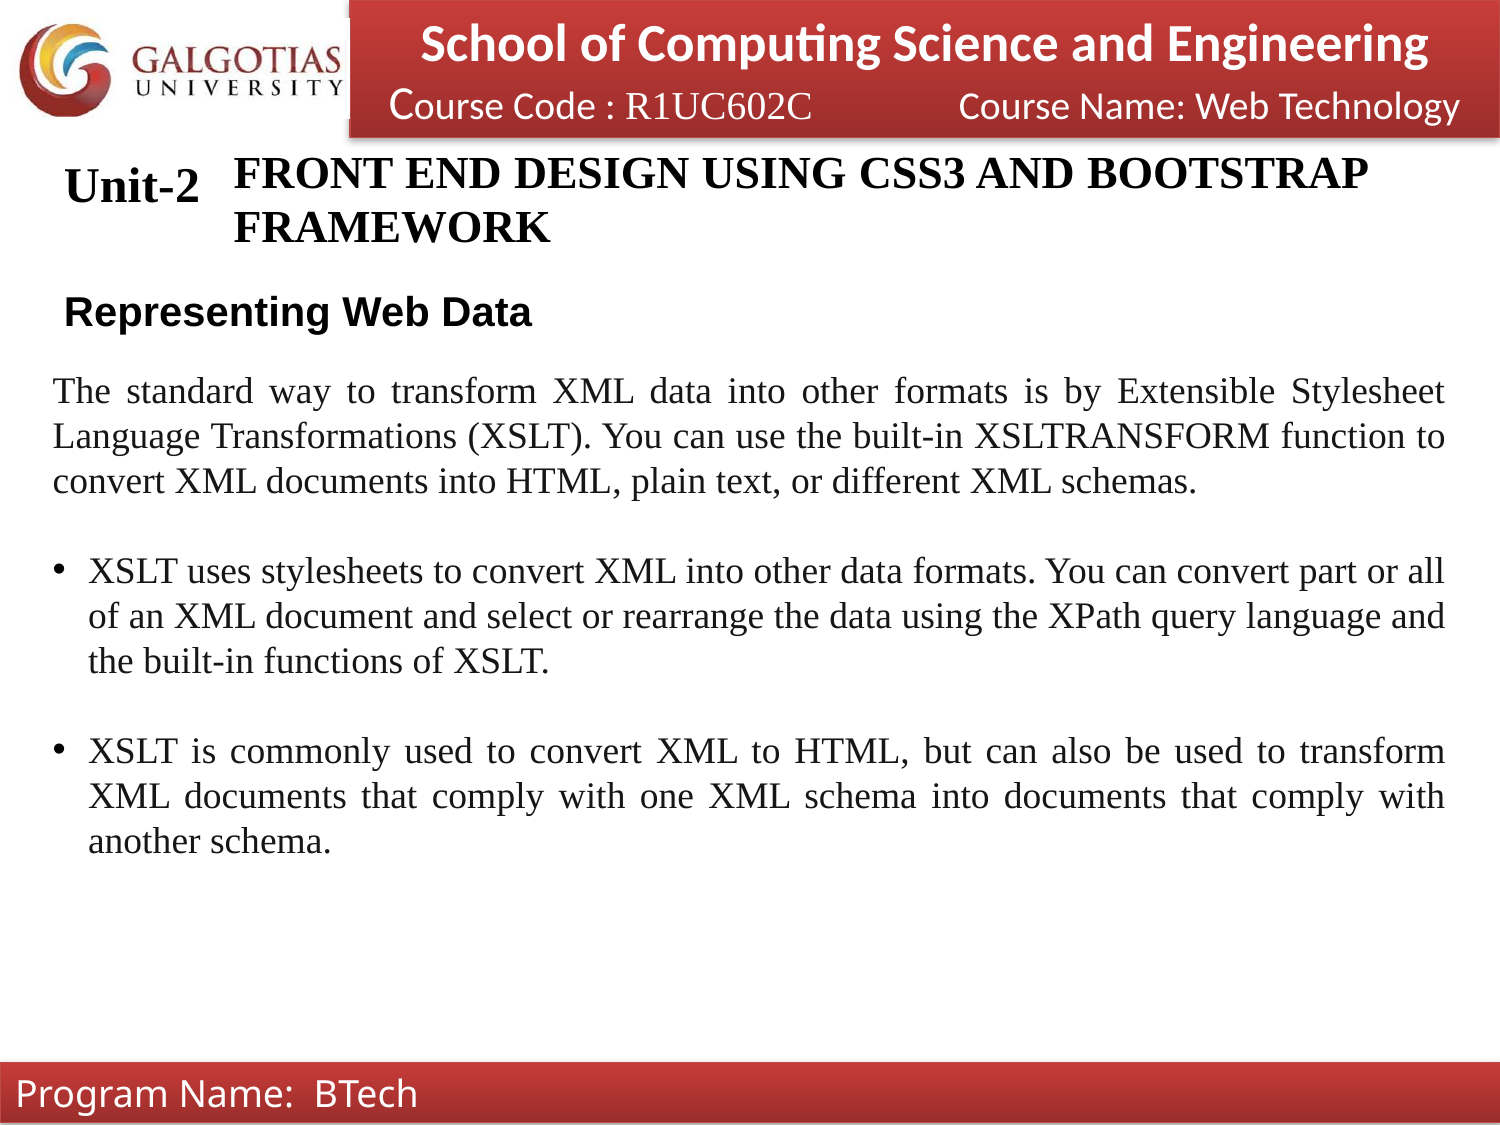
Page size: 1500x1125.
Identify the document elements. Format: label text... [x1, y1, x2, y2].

text_box Representing Web Data [49, 277, 814, 342]
text_box Unit-2 [49, 145, 218, 220]
text_box The standard way to transform XML data into other formats is by Extensible Stylesheet Language Transformations (XSLT). You can use the built-in XSLTRANSFORM function to convert XML documents into HTML, plain text, or different XML schemas. XSLT uses stylesheets to convert XML into other data formats. You can convert part or all of an XML document and select or rearrange the data using the XPath query language and the built-in functions of XSLT. XSLT is commonly used to convert XML to HTML, but can also be used to transform XML documents that comply with one XML schema into documents that comply with another schema. [38, 358, 1462, 914]
text_box FRONT END DESIGN USING CSS3 AND BOOTSTRAP FRAMEWORK [218, 134, 1382, 260]
text_box Program Name: BTech [0, 1062, 1500, 1123]
picture [12, 18, 351, 120]
title School of Computing Science and Engineering Course Code : R1UC602C Course Name: Web Technology [350, 0, 1500, 138]
